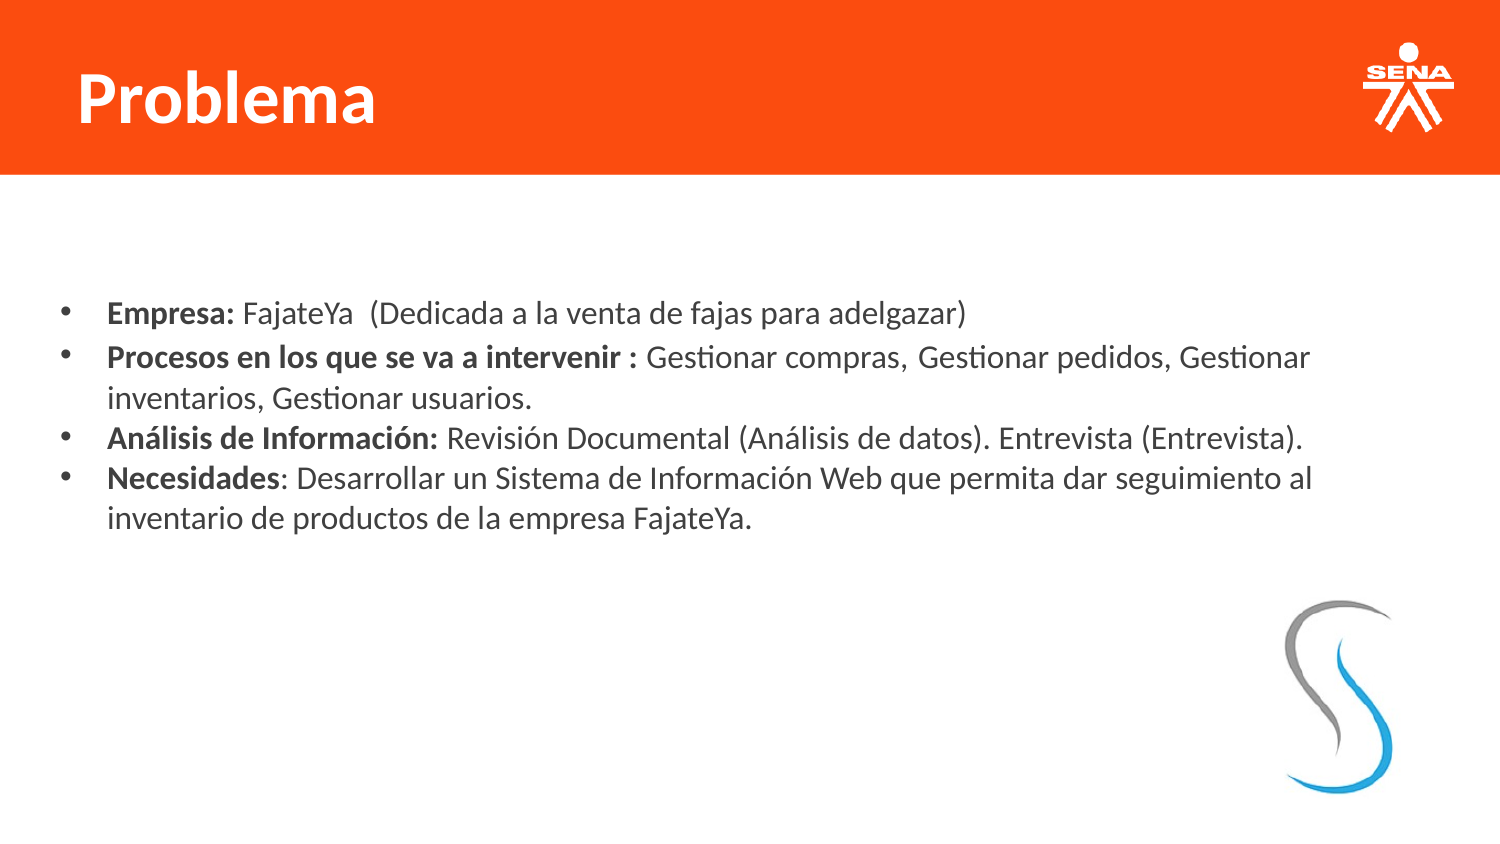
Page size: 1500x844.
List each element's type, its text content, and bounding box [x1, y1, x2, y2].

text_box [1346, 31, 1470, 144]
picture [0, 0, 1500, 844]
text_box Empresa: FajateYa (Dedicada a la venta de fajas para adelgazar) Procesos en los que se va a intervenir : Gestionar compras, Gestionar pedidos, Gestionar inventarios, Gestionar usuarios. Análisis de Información: Revisión Documental (Análisis de datos). Entrevista (Entrevista). Necesidades: Desarrollar un Sistema de Información Web que permita dar seguimiento al inventario de productos de la empresa FajateYa. [45, 243, 1409, 544]
text_box Problema [62, 40, 455, 146]
